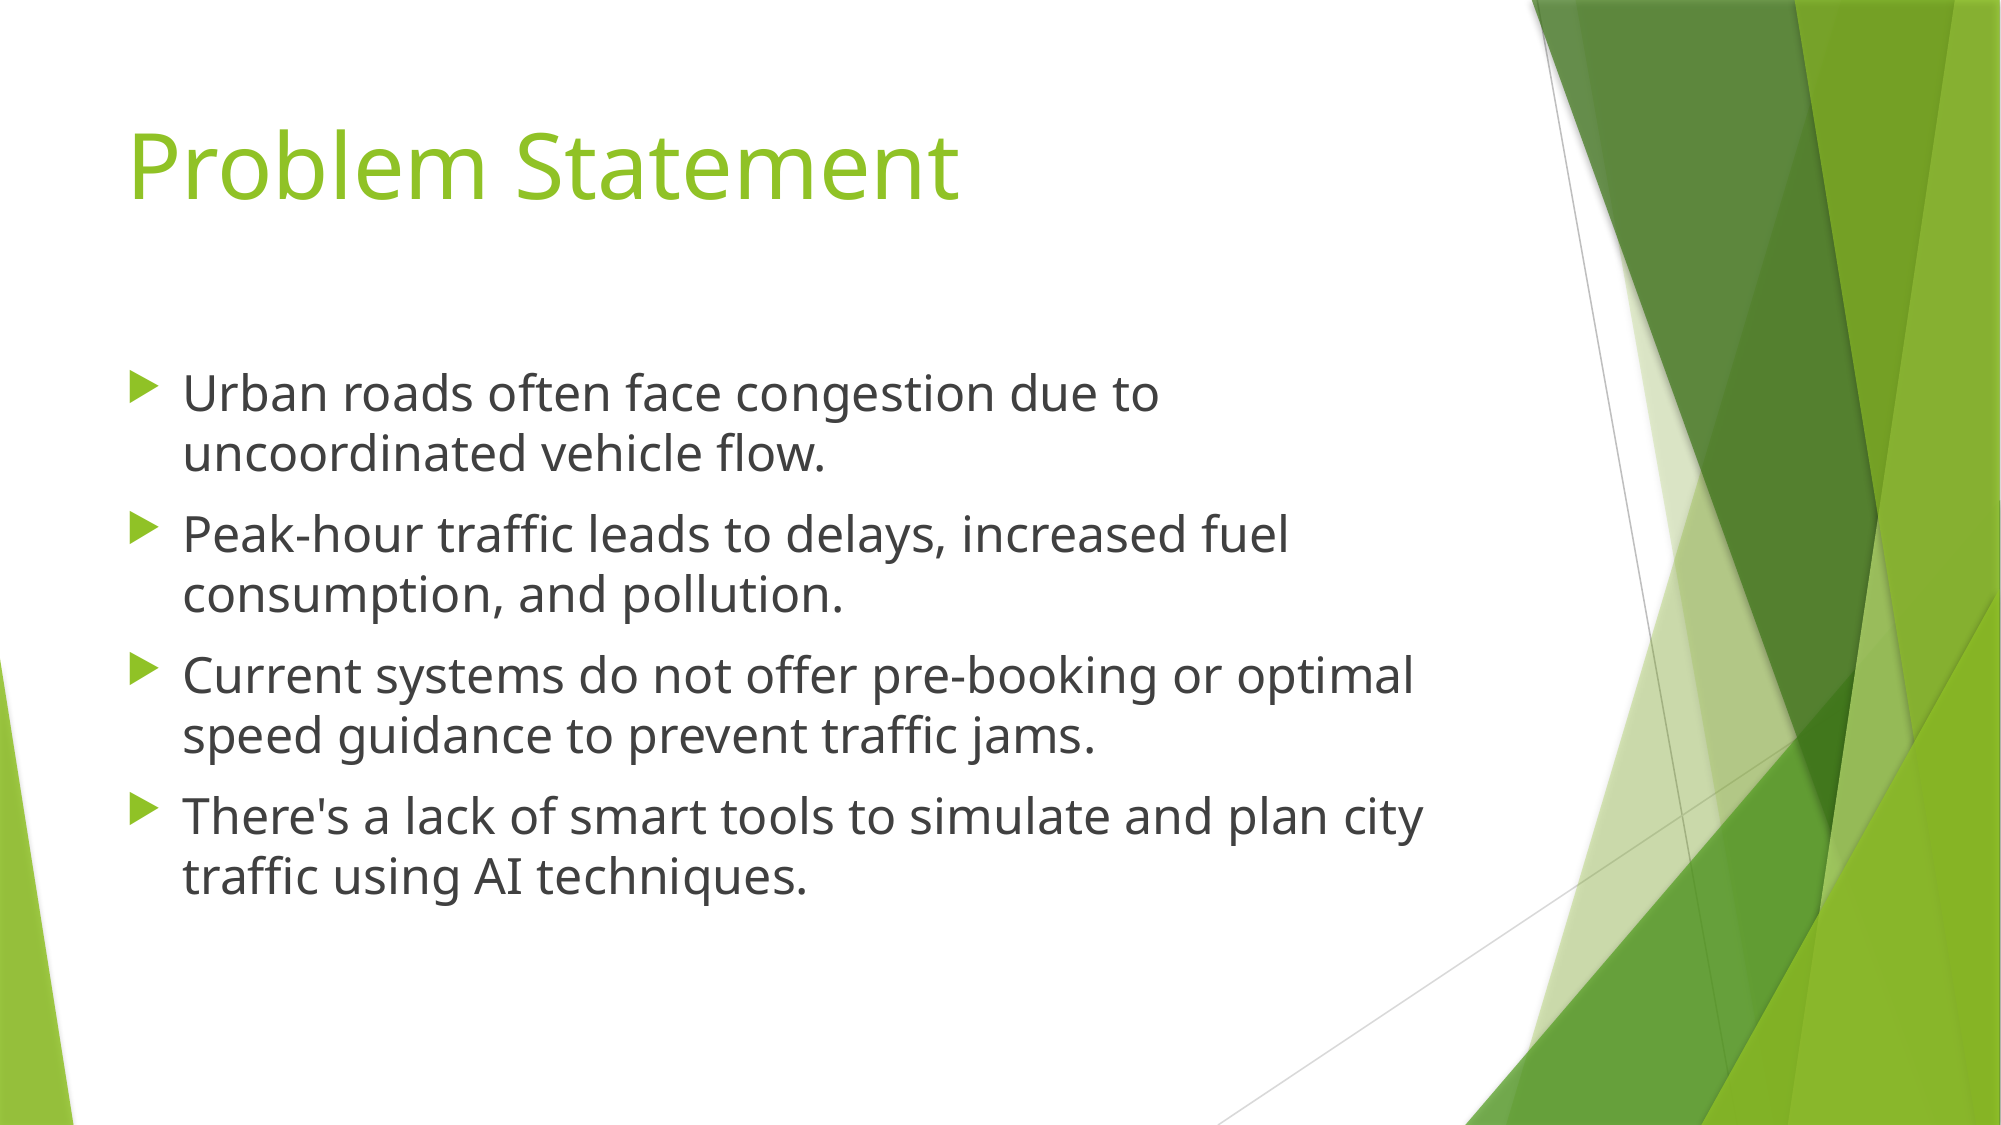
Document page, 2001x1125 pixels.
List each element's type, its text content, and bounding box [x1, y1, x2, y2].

list Urban roads often face congestion due to uncoordinated vehicle flow. Peak-hour traffic leads to delays, increased fuel consumption, and pollution. Current systems do not offer pre-booking or optimal speed guidance to prevent traffic jams. There's a lack of smart tools to simulate and plan city traffic using AI techniques. [111, 354, 1522, 992]
title Problem Statement [111, 99, 1522, 317]
